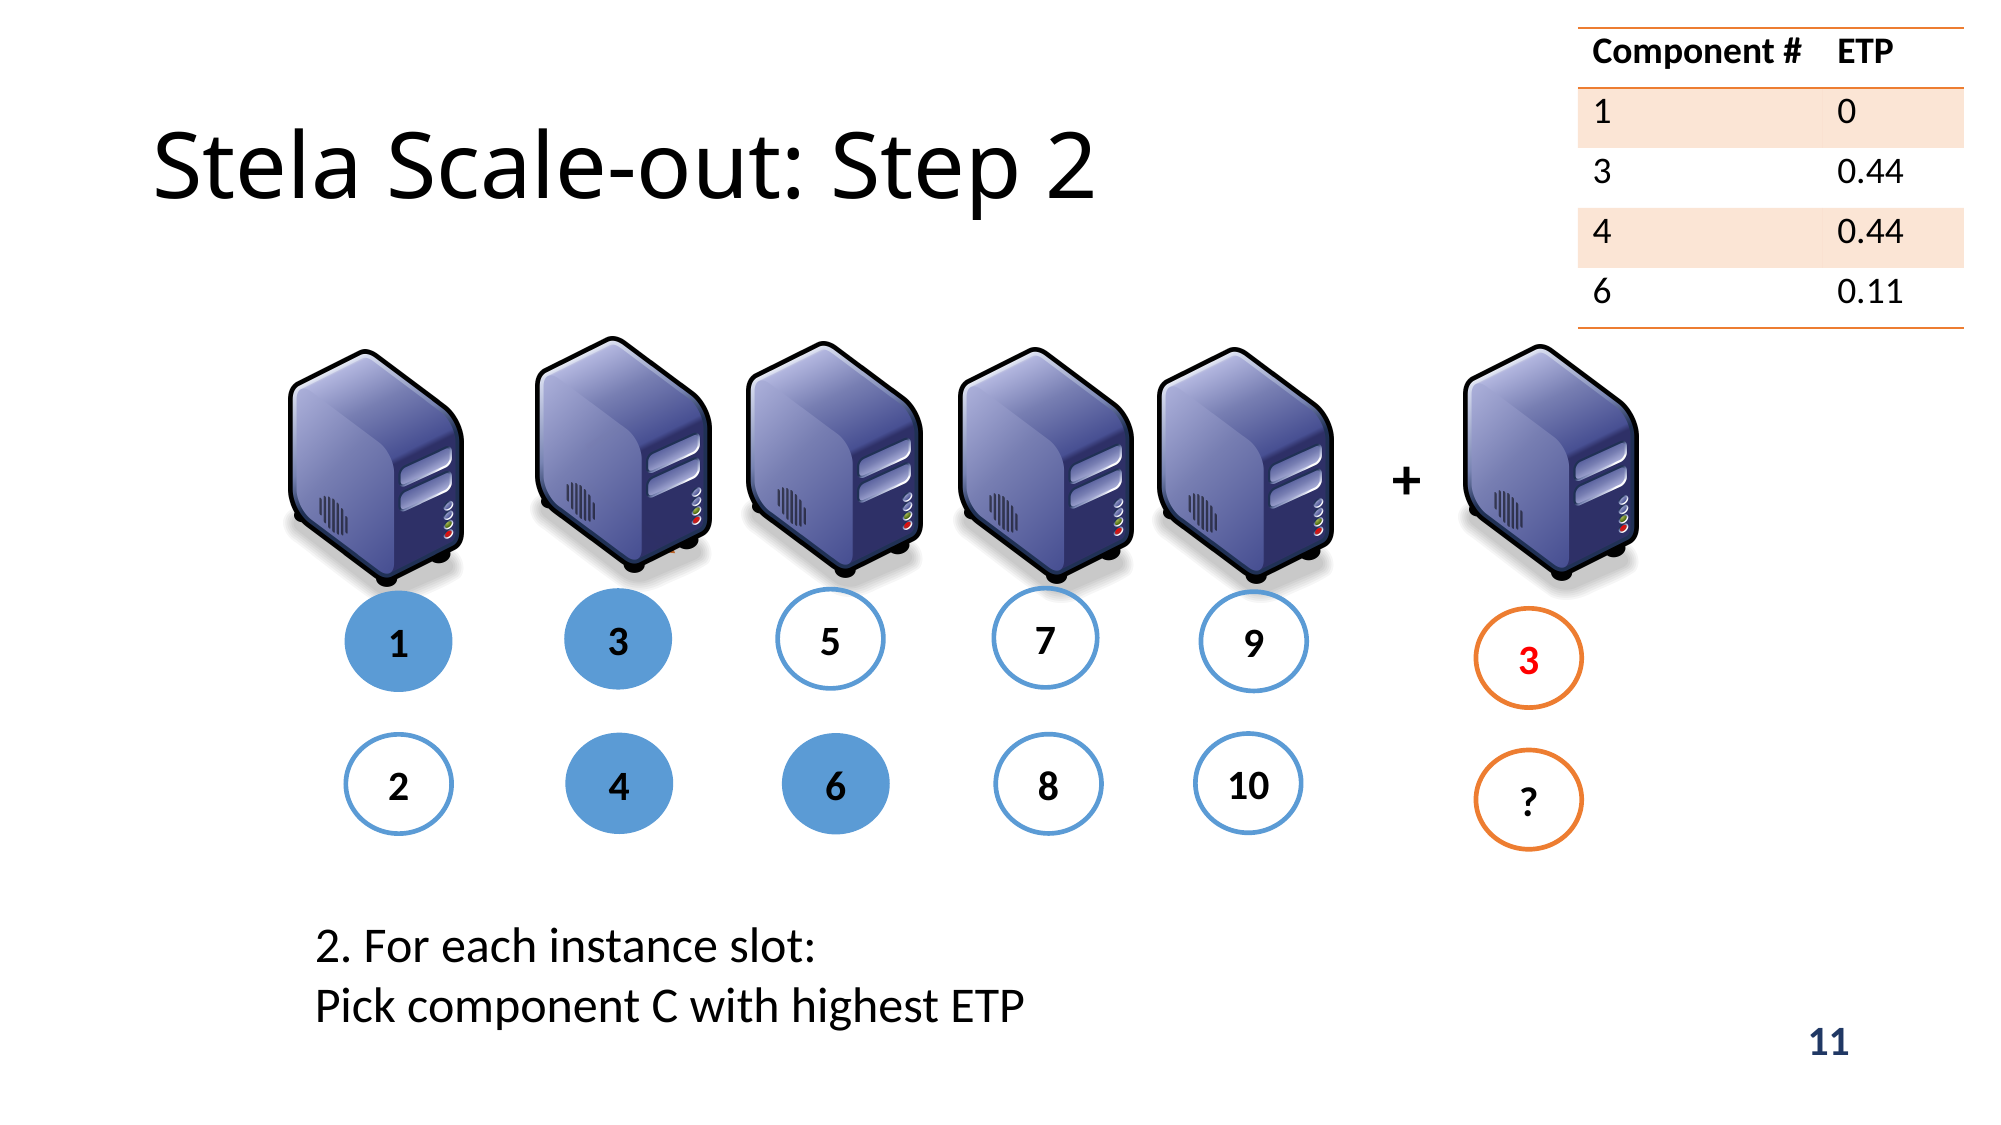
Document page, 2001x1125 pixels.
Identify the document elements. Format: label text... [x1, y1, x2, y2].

text_box 6 [781, 733, 890, 835]
table_cell 1 [1578, 89, 1822, 148]
table_cell 0.44 [1822, 148, 1964, 208]
text_box ? [1474, 748, 1583, 851]
picture [1152, 347, 1334, 603]
table_header Component # [1578, 29, 1822, 87]
table_cell 3 [1578, 148, 1822, 208]
picture [741, 341, 923, 597]
text_box 10 [1194, 732, 1303, 834]
picture [1458, 344, 1639, 600]
table_cell 0.44 [1822, 208, 1964, 268]
text_box 1 [344, 606, 453, 692]
text_box 5 [776, 597, 885, 690]
title Stela Scale-out: Step 2 [137, 59, 1578, 278]
text_box 2. For each instance slot: Pick component C with highest ETP [299, 905, 1378, 1041]
picture [952, 347, 1134, 603]
text_box 8 [994, 733, 1103, 835]
text_box 9 [1199, 603, 1308, 692]
table_header ETP [1822, 29, 1964, 87]
picture [283, 349, 464, 606]
table_cell 0 [1822, 89, 1964, 148]
text_box 4 [565, 732, 674, 835]
text_box + [1378, 433, 1437, 519]
table_cell 4 [1578, 208, 1822, 268]
text_box 3 [564, 592, 673, 690]
text_box 2 [344, 733, 453, 835]
table_cell 6 [1578, 268, 1822, 327]
text_box 3 [1474, 607, 1583, 709]
picture [530, 335, 712, 592]
slide_number 11 [1414, 1008, 1865, 1069]
table_cell 0.11 [1822, 268, 1964, 327]
text_box 7 [992, 603, 1099, 689]
